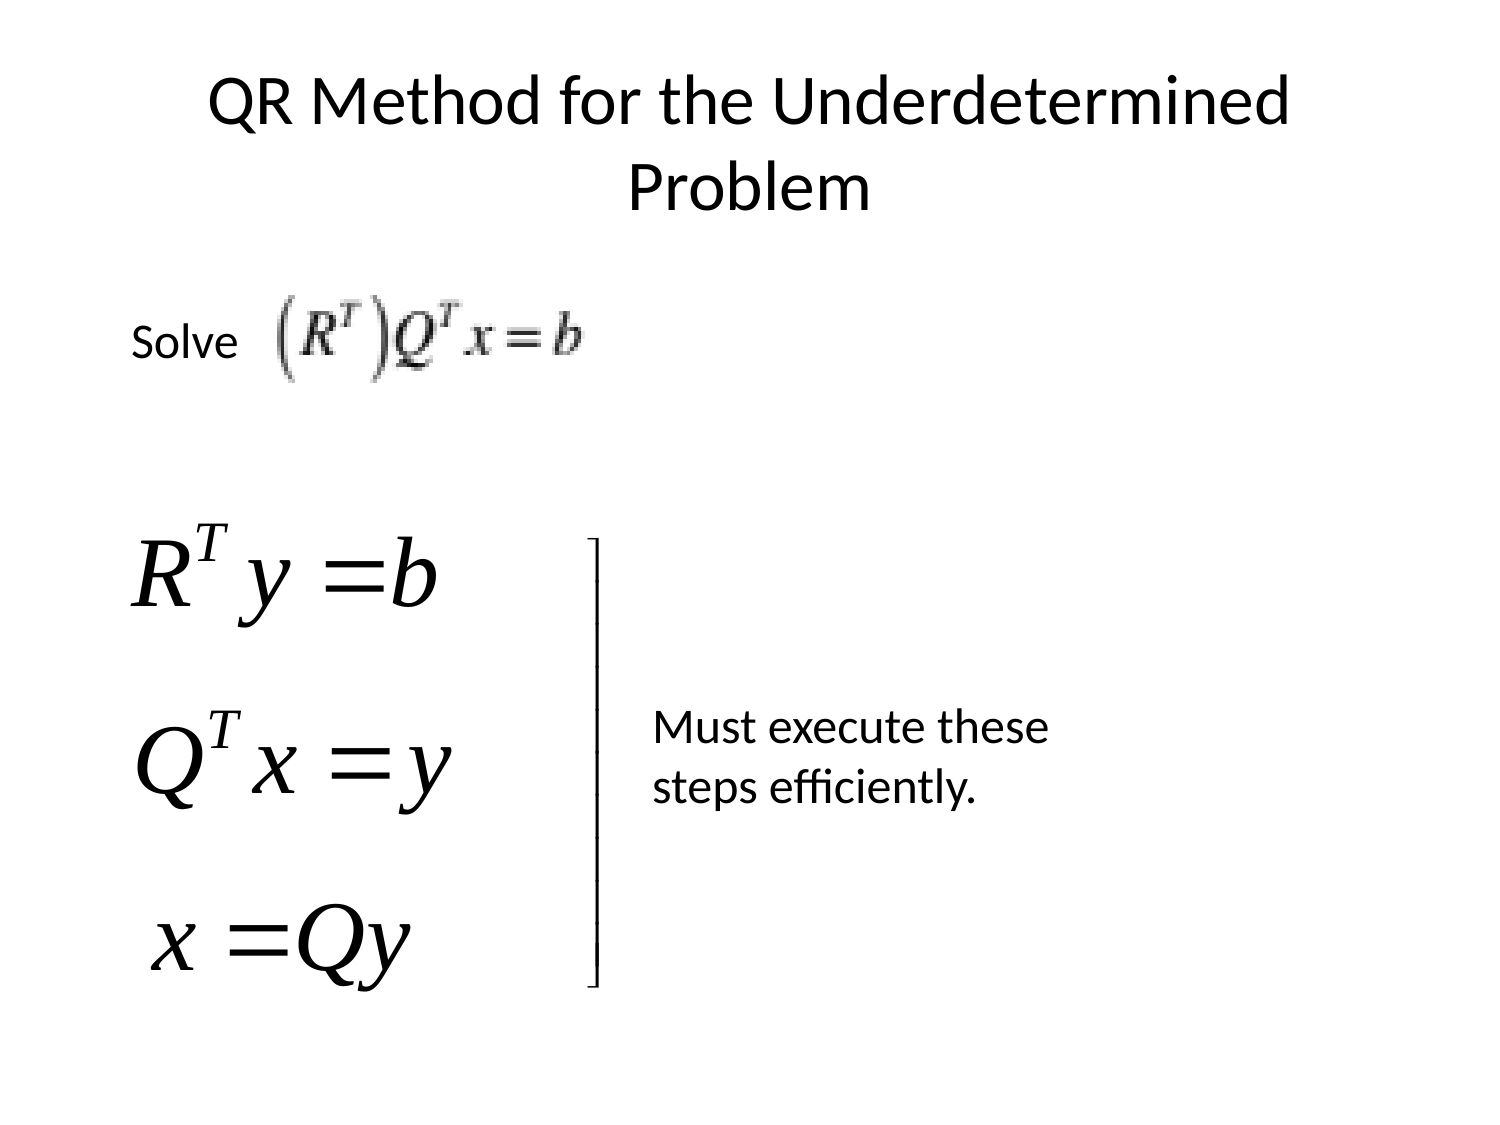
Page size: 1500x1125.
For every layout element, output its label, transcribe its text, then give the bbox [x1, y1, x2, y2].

text_box Solve [116, 301, 254, 377]
text_box Must execute these steps efficiently. [637, 686, 1065, 821]
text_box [134, 884, 429, 1014]
title QR Method for the Underdetermined Problem [75, 45, 1425, 233]
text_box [122, 686, 466, 837]
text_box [547, 530, 622, 996]
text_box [114, 498, 452, 649]
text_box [270, 283, 586, 392]
